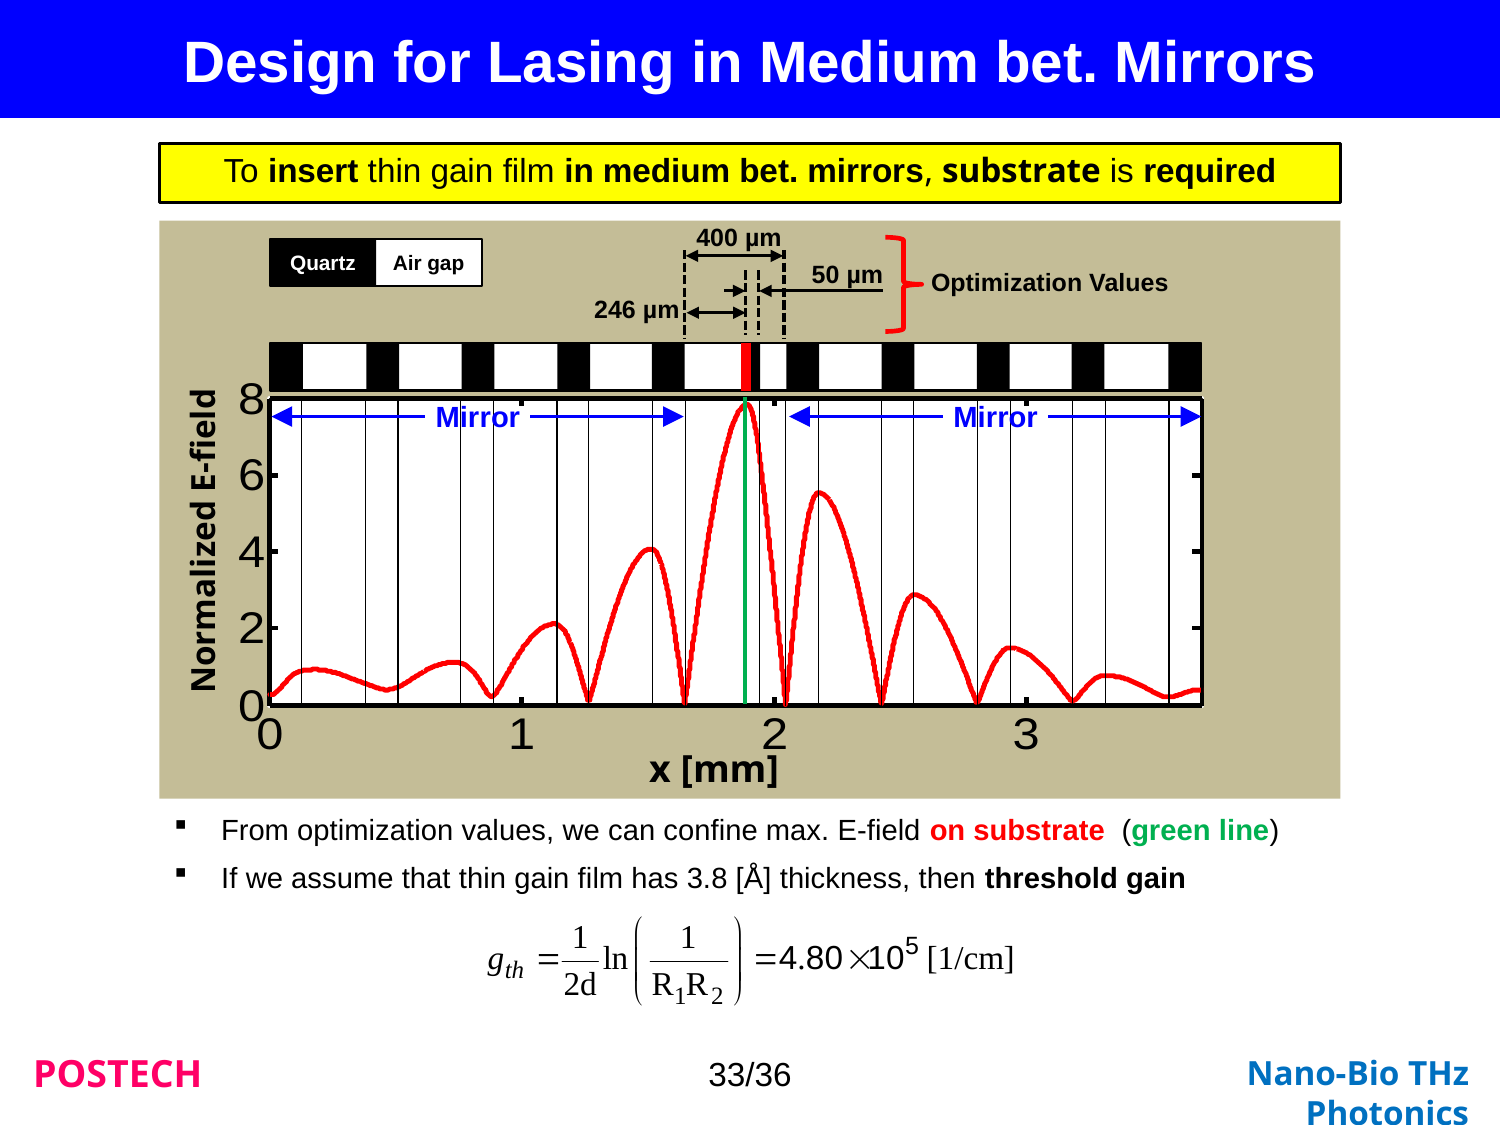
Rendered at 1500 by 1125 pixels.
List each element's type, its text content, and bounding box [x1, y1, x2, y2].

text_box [271, 390, 684, 442]
slide_number 33/36 [687, 1042, 813, 1103]
text_box From optimization values, we can confine max. E-field on substrate (green line) If we assume that thin gain film has 3.8 [Å] thickness, then threshold gain [159, 810, 1341, 951]
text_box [481, 911, 1018, 1012]
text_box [159, 214, 1341, 799]
text_box To insert thin gain film in medium bet. mirrors, substrate is required [157, 142, 1343, 205]
text_box Design for Lasing in Medium bet. Mirrors [0, 0, 1500, 118]
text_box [788, 390, 1202, 442]
